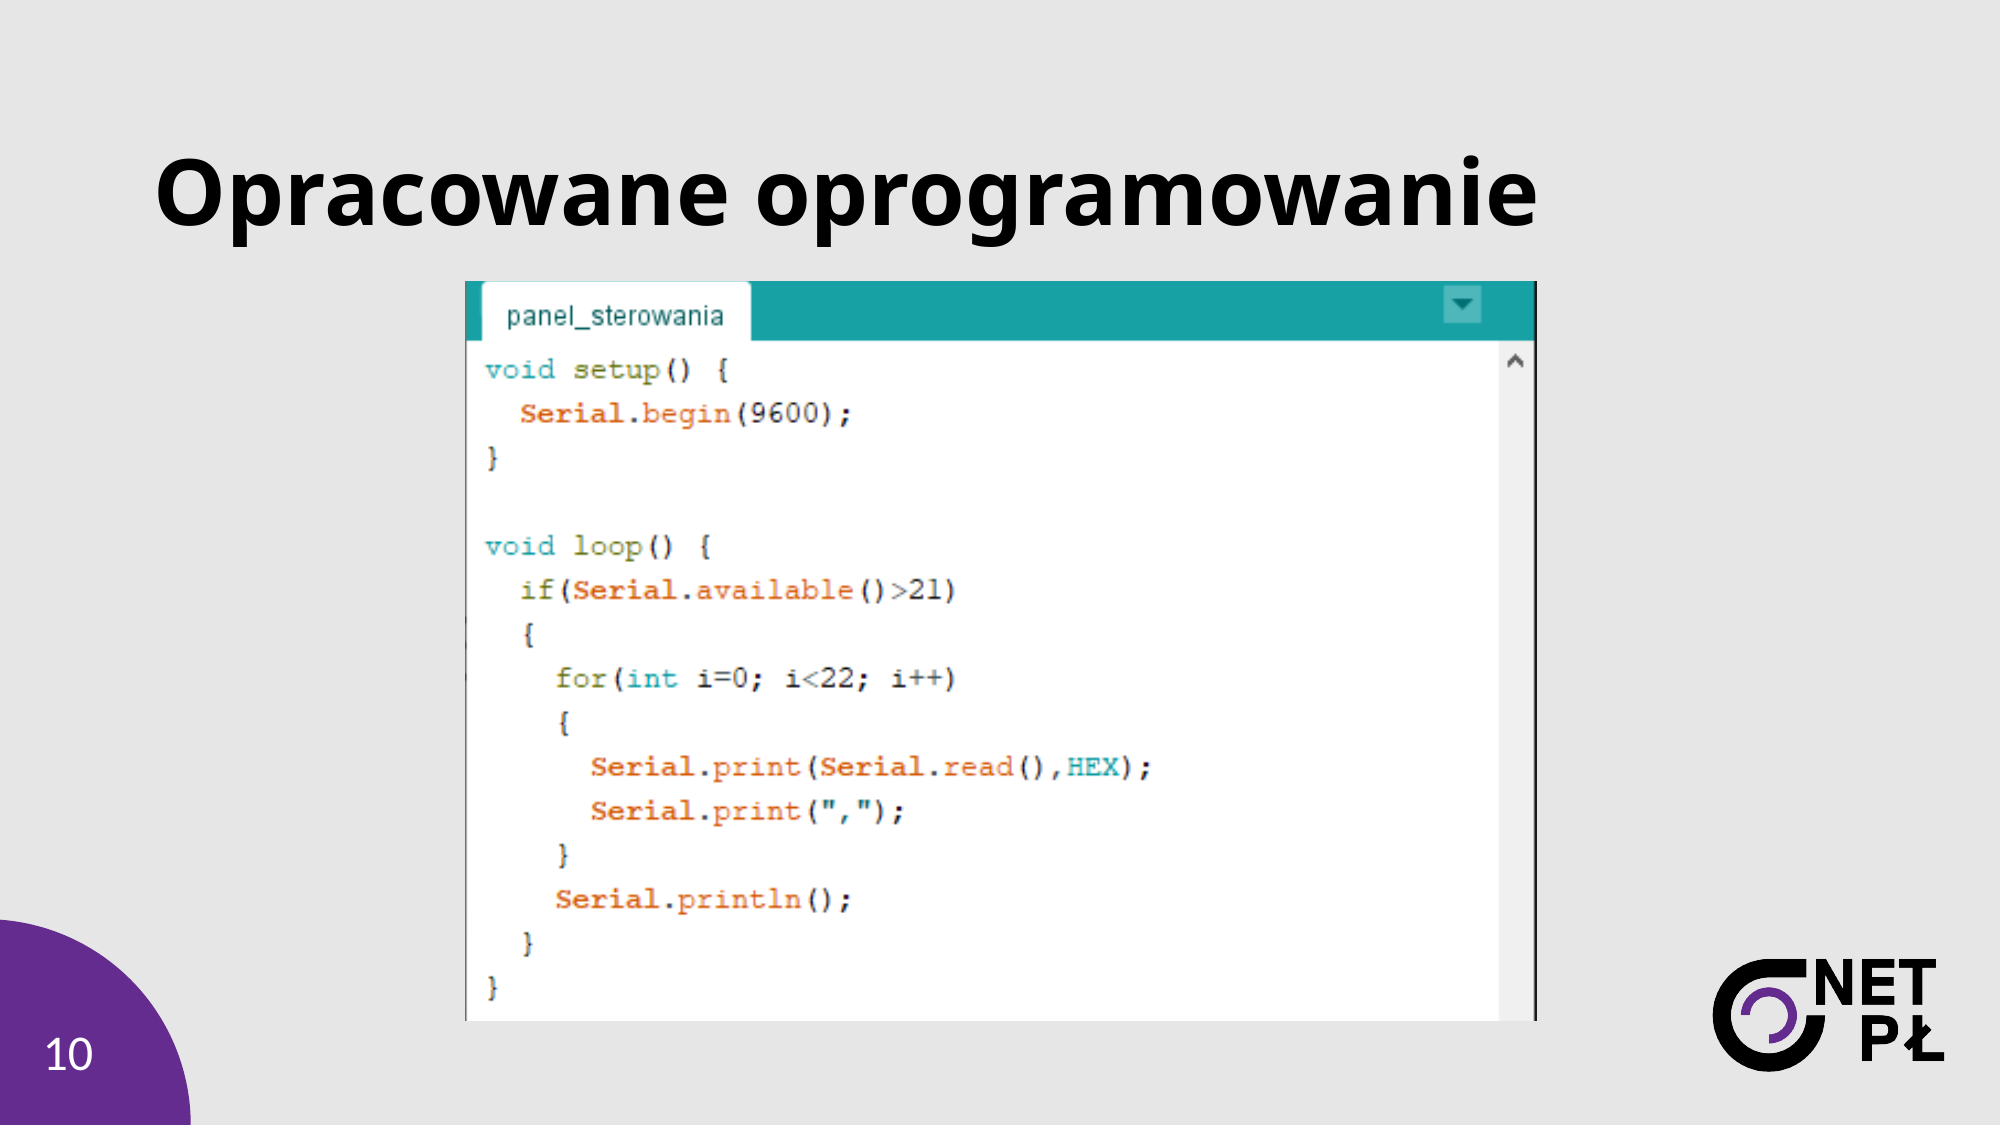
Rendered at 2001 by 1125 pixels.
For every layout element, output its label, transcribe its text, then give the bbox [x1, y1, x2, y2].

slide_number 10 [27, 1020, 478, 1081]
title Opracowane oprogramowanie [138, 86, 1864, 305]
picture [1676, 860, 1982, 1125]
picture [464, 280, 1538, 1021]
